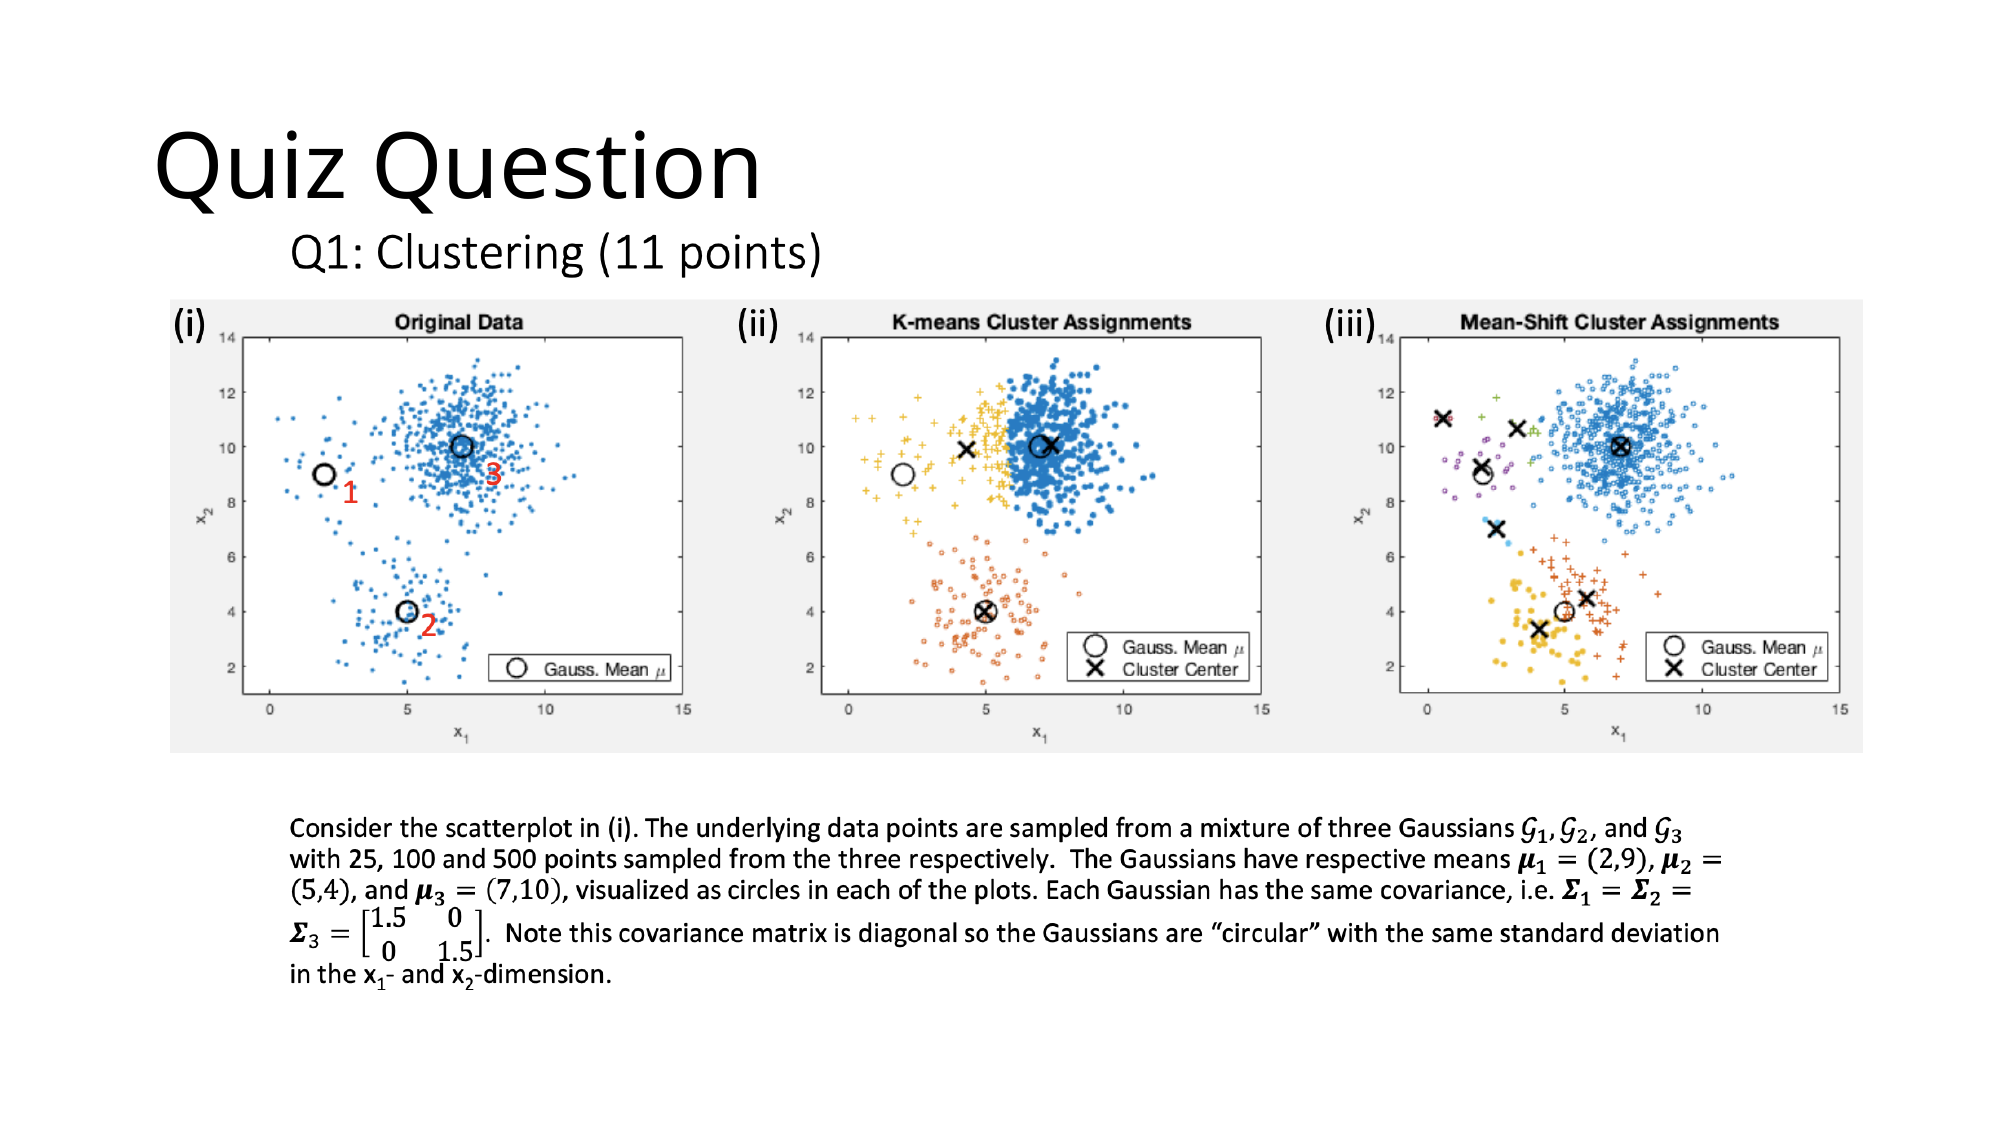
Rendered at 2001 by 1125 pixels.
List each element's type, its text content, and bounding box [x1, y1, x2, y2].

title Quiz Question [137, 59, 1863, 278]
picture [157, 220, 1863, 998]
